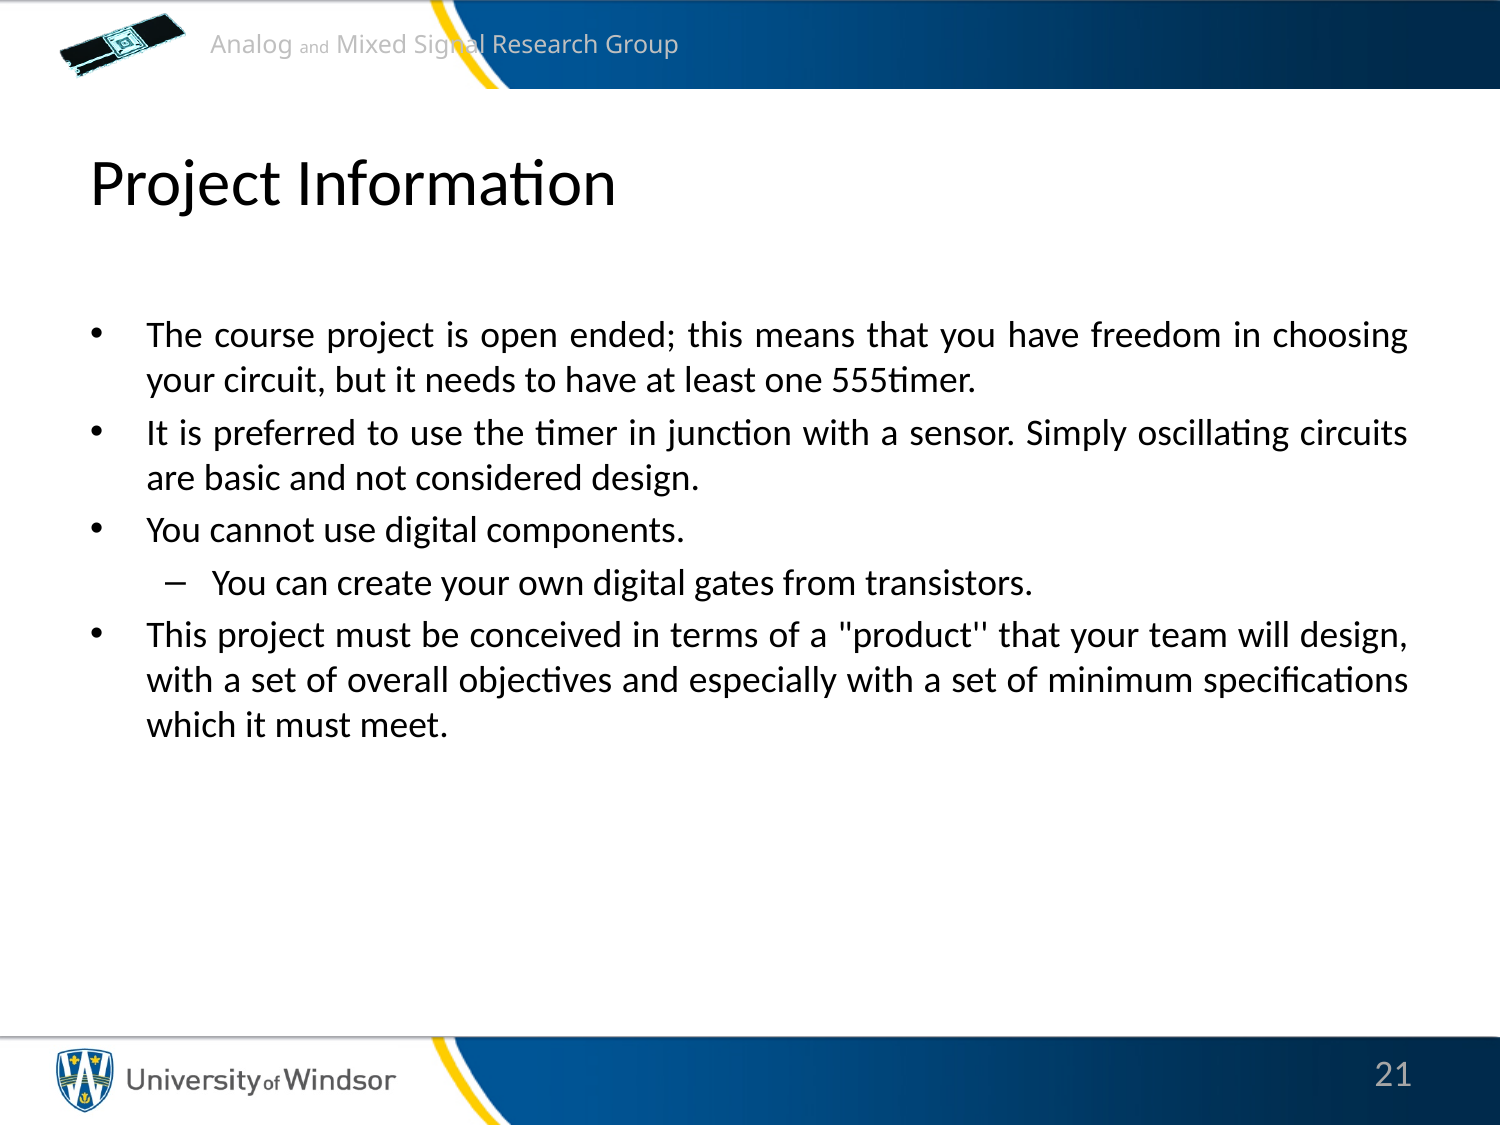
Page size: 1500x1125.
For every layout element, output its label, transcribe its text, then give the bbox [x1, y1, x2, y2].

slide_number 21 [1074, 1042, 1425, 1103]
picture [0, 0, 1500, 89]
picture [0, 1036, 1500, 1125]
list The course project is open ended; this means that you have freedom in choosing your circuit, but it needs to have at least one 555timer. It is preferred to use the timer in junction with a sensor. Simply oscillating circuits are basic and not considered design. You cannot use digital components. You can create your own digital gates from transistors. This project must be conceived in terms of a "product'' that your team will design, with a set of overall objectives and especially with a set of minimum specifications which it must meet. [75, 302, 1425, 1005]
title Project Information [75, 125, 1425, 233]
